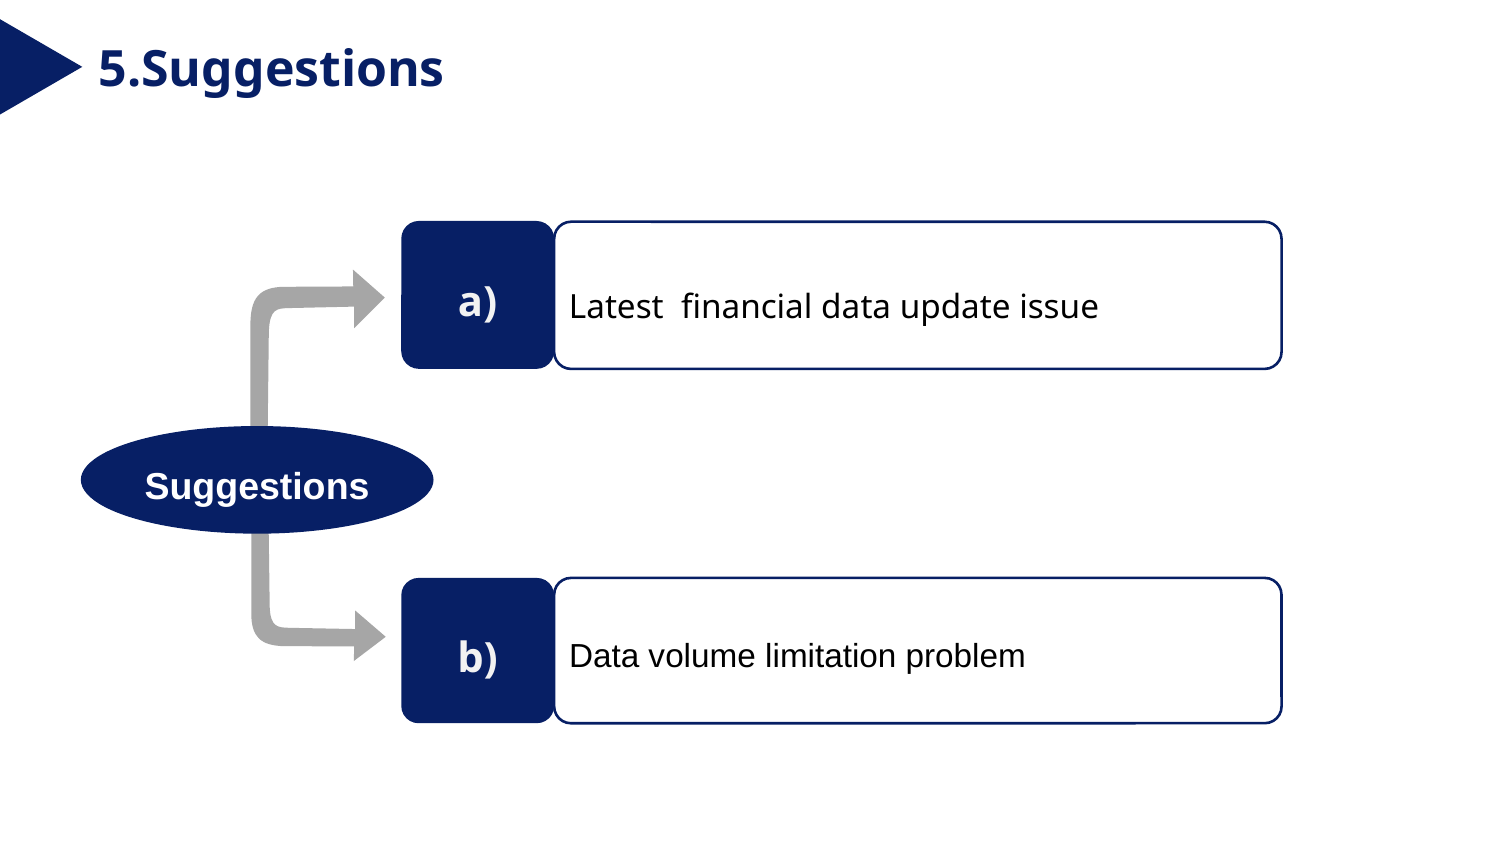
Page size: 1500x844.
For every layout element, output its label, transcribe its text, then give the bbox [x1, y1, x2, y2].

text_box [250, 269, 385, 426]
text_box [554, 333, 1282, 369]
text_box Suggestions [80, 426, 434, 534]
text_box 5.Suggestions [83, 29, 460, 105]
text_box a) [401, 220, 555, 369]
text_box [0, 19, 83, 115]
text_box b) [401, 577, 555, 724]
text_box [251, 534, 386, 662]
text_box [554, 221, 1282, 265]
text_box Data volume limitation problem [554, 577, 1282, 724]
text_box Latest financial data update issue [554, 265, 1300, 333]
